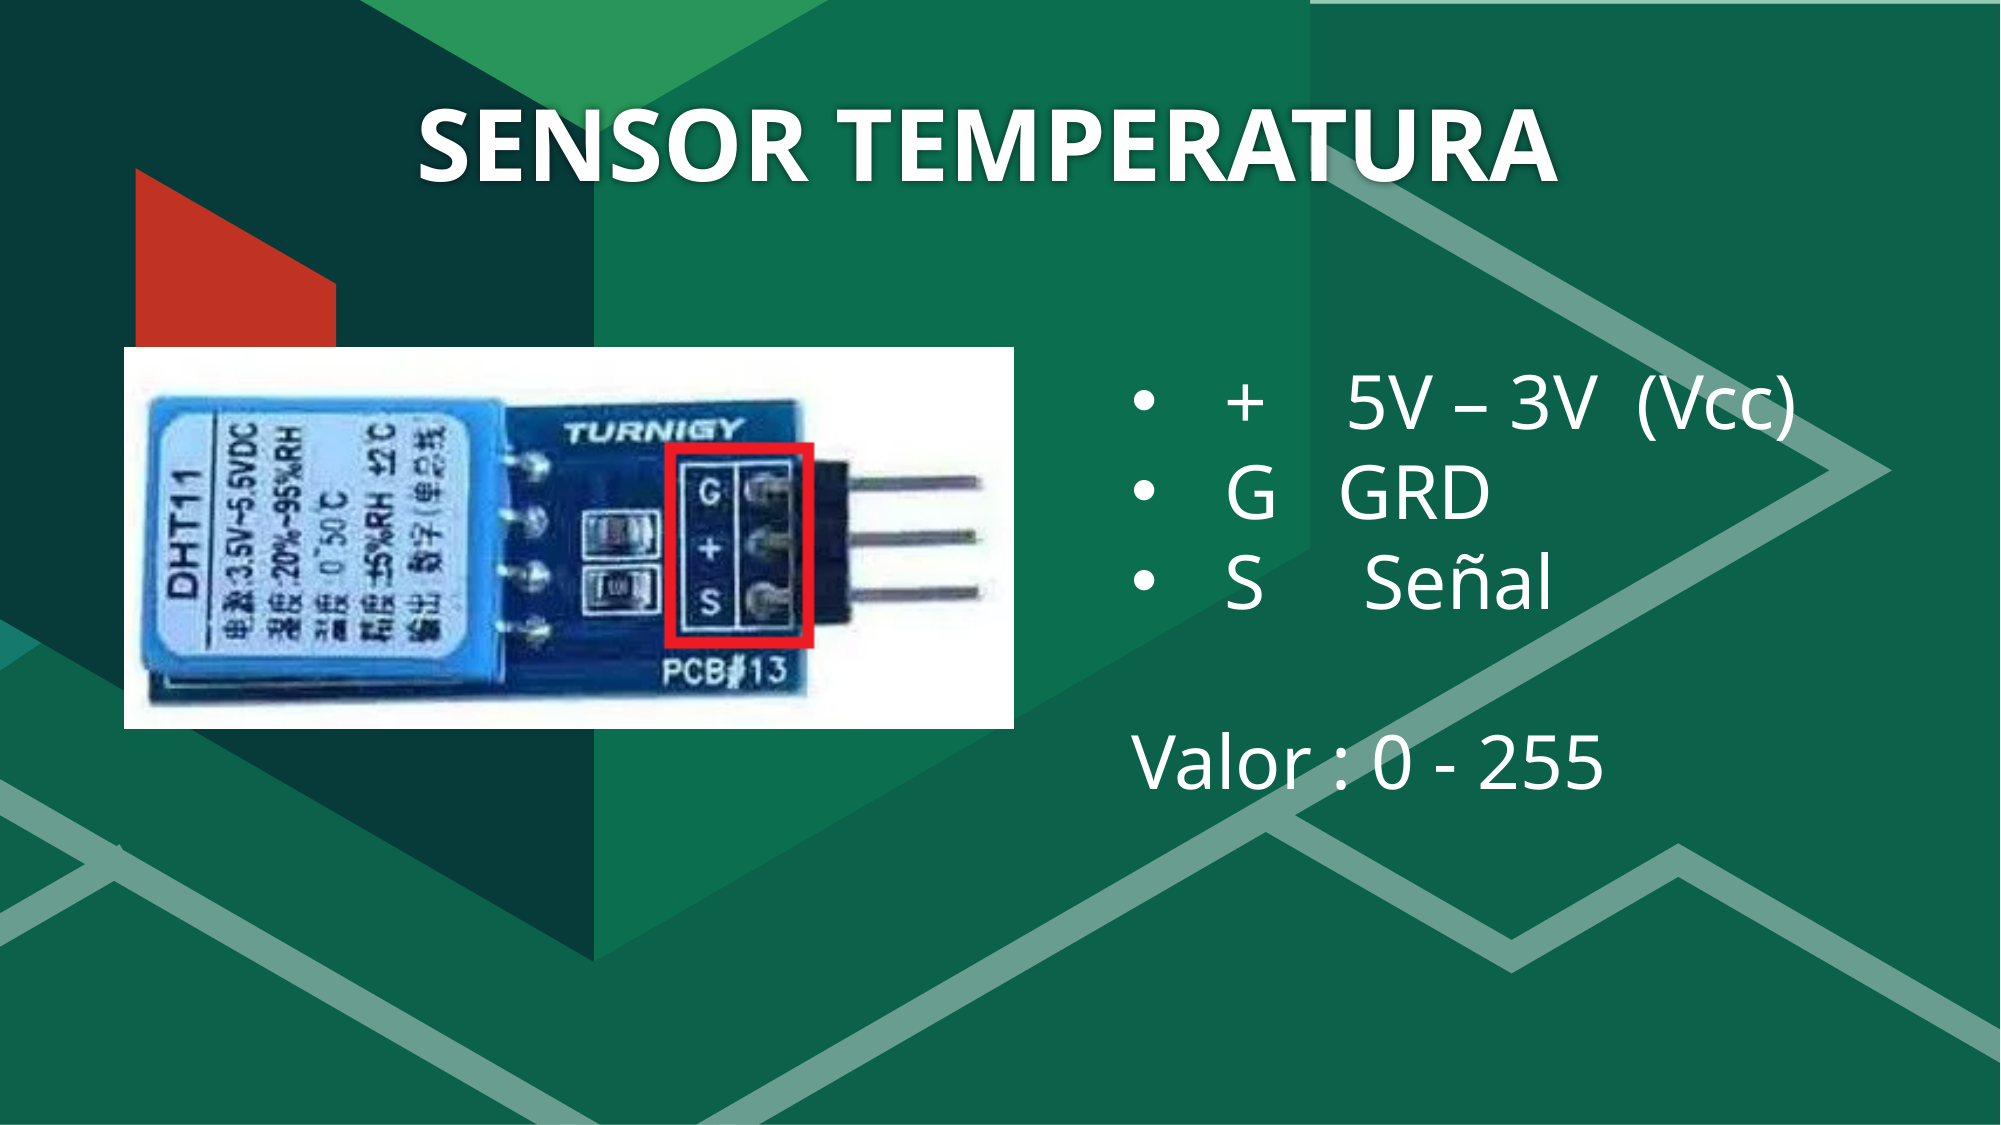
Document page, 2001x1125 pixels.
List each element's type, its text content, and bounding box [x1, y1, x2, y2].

text_box + 5V – 3V (Vcc) G GRD S Señal Valor : 0 - 255 [1116, 347, 1924, 813]
text_box [213, 476, 1822, 922]
title SENSOR TEMPERATURA [154, 40, 1822, 243]
picture [0, 0, 2001, 1125]
